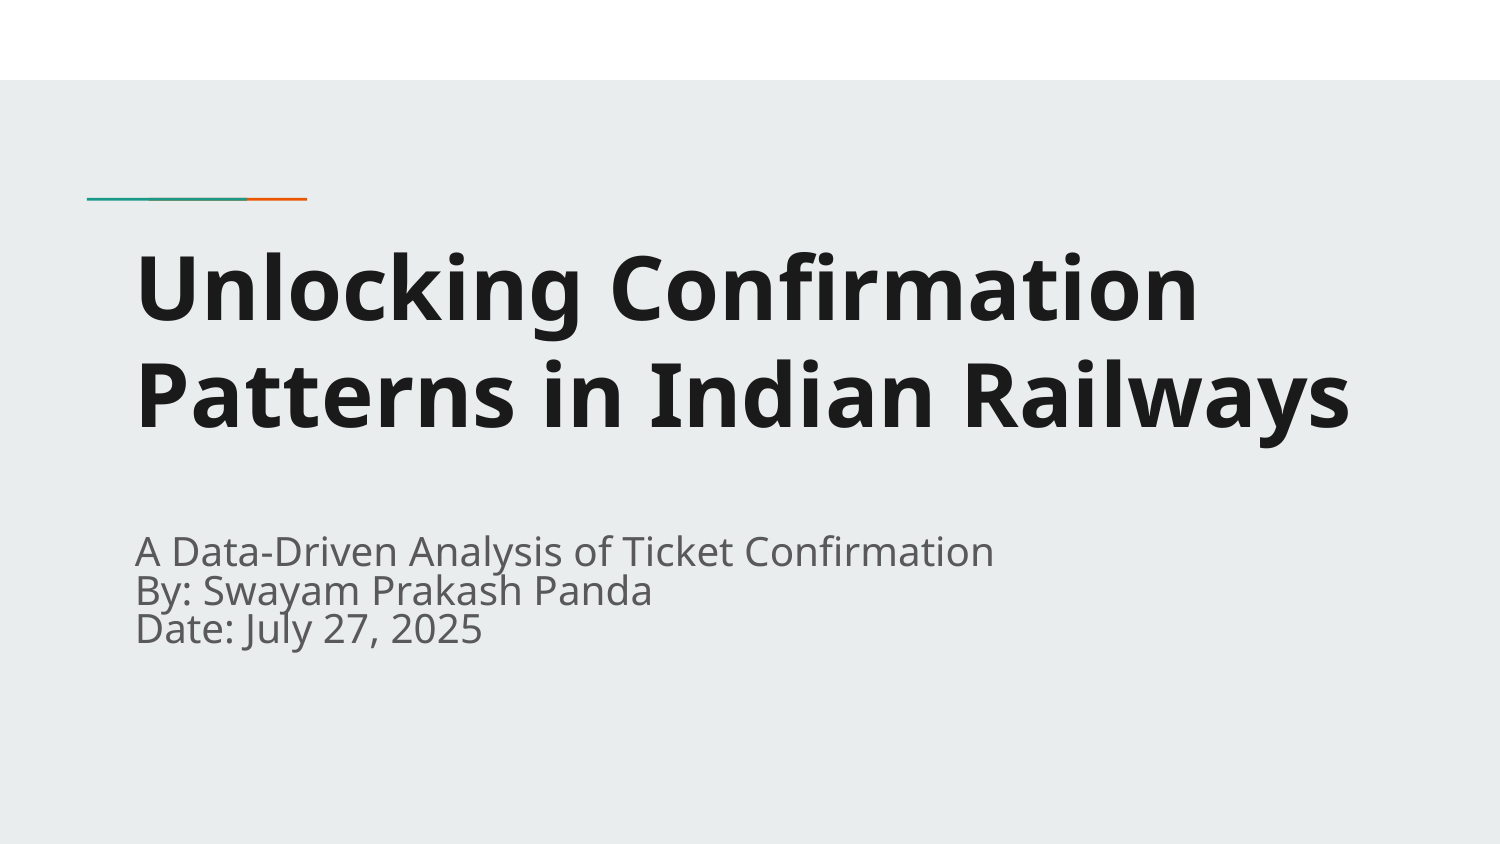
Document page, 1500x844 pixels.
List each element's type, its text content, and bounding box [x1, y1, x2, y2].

subtitle A Data-Driven Analysis of Ticket Confirmation By: Swayam Prakash Panda Date: July 27, 2025 [119, 520, 1381, 610]
title Unlocking Confirmation Patterns in Indian Railways [119, 216, 1381, 490]
